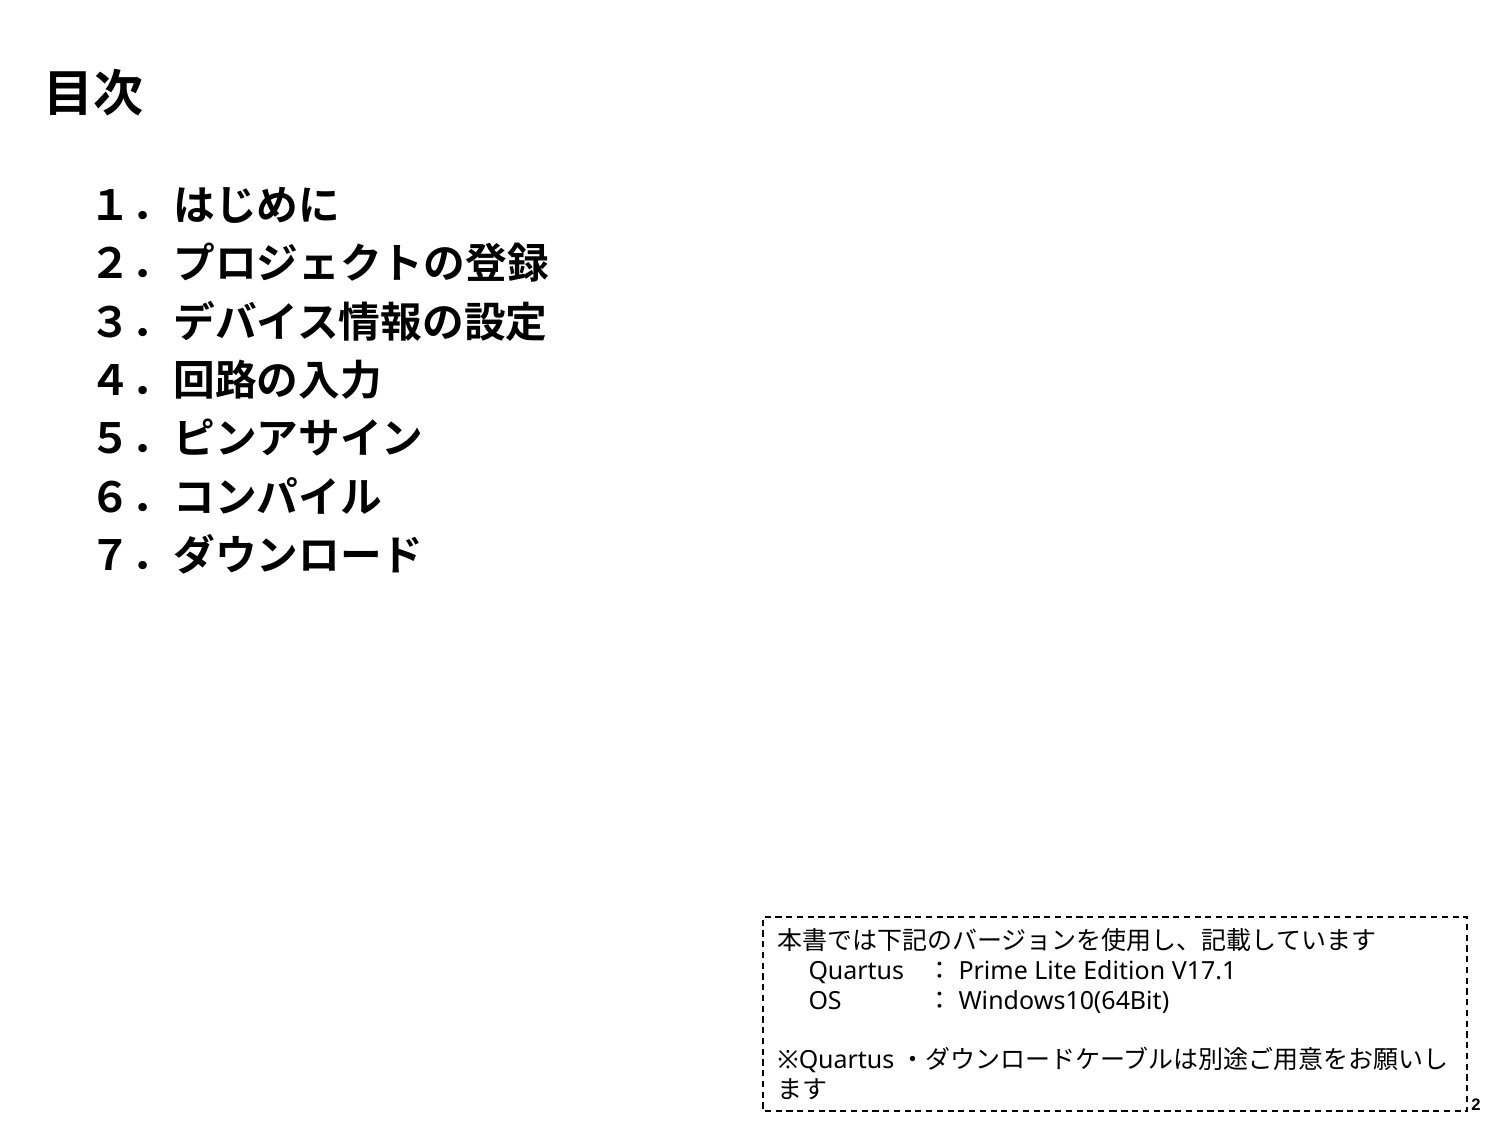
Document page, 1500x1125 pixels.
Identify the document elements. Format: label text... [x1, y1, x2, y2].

title 目次 [28, 38, 1481, 144]
list １．はじめに ２．プロジェクトの登録 ３．デバイス情報の設定 ４．回路の入力 ５．ピンアサイン ６．コンパイル ７．ダウンロード [32, 171, 1481, 1060]
slide_number 2 [1423, 1086, 1496, 1117]
text_box 本書では下記のバージョンを使用し、記載しています Quartus ：Prime Lite Edition V17.1 OS ：Windows10(64Bit) ※Quartus・ダウンロードケーブルは別途ご用意をお願いします [762, 916, 1467, 1112]
